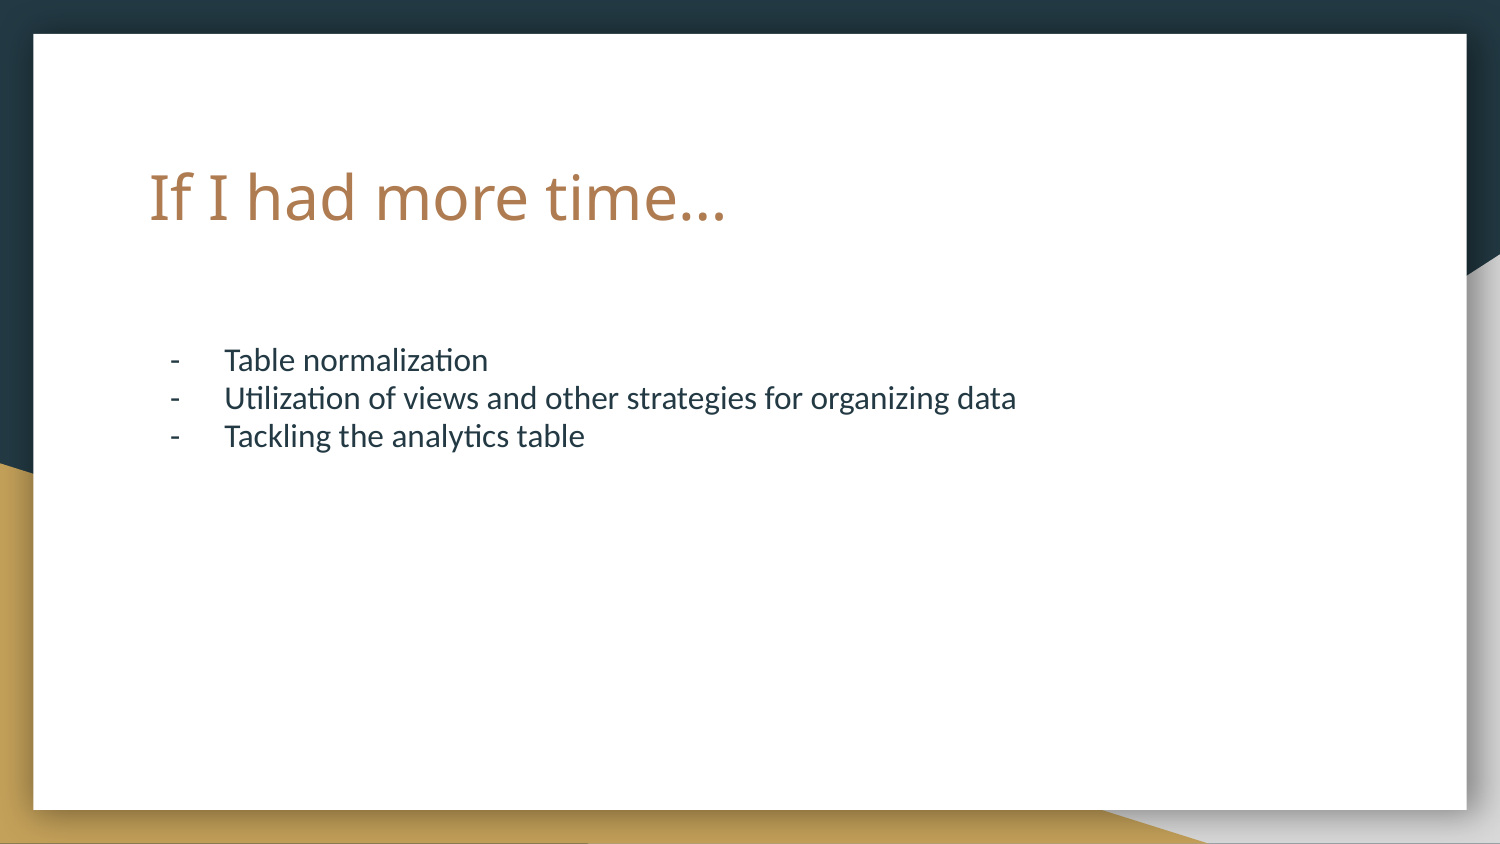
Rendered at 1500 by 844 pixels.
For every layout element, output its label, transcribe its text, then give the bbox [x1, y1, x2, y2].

list Table normalization Utilization of views and other strategies for organizing data Tackling the analytics table [134, 326, 1366, 729]
title If I had more time… [134, 138, 1366, 296]
